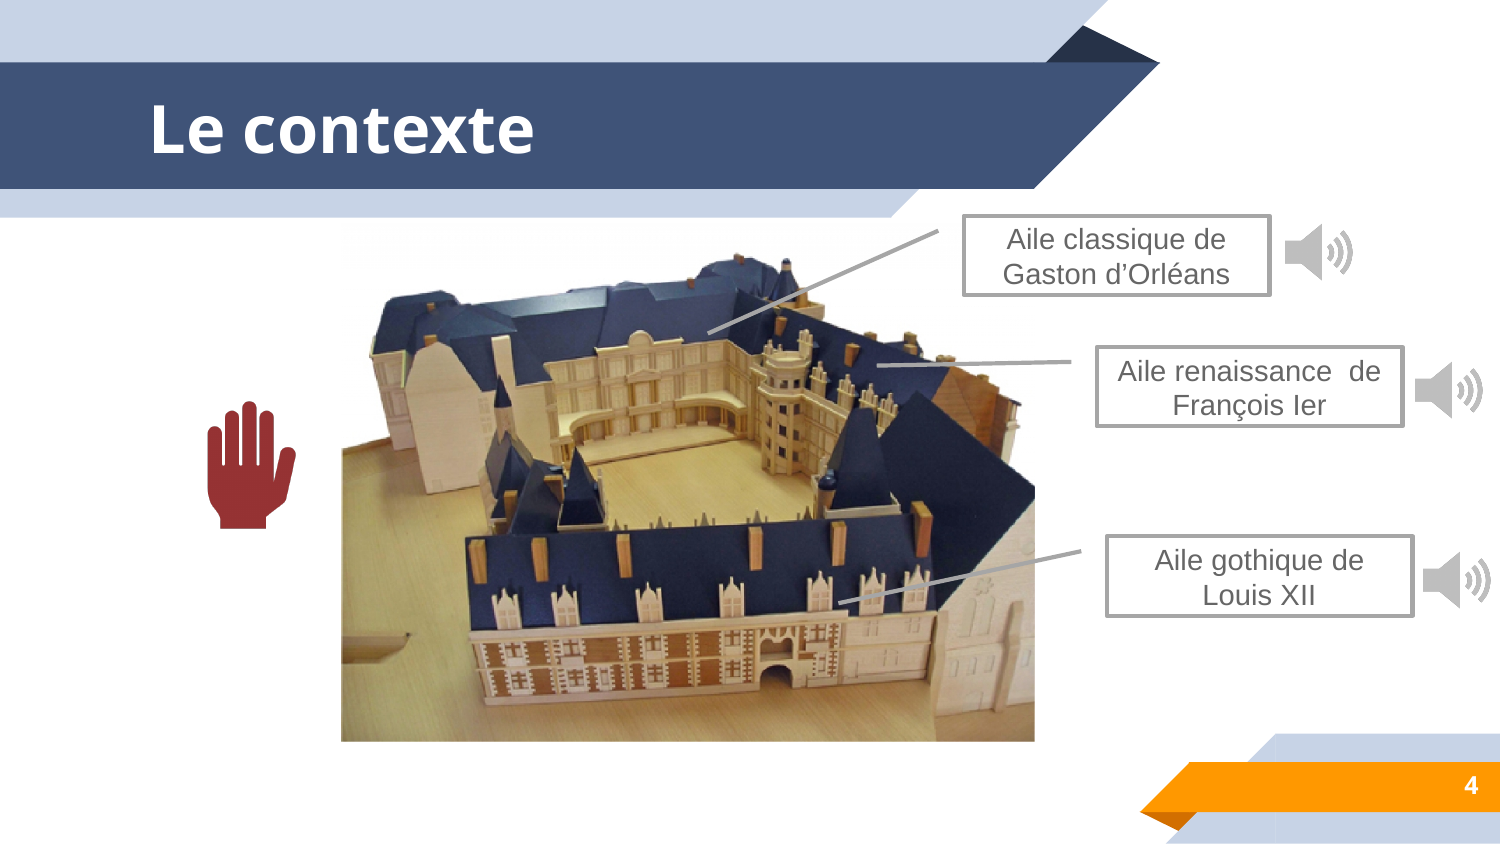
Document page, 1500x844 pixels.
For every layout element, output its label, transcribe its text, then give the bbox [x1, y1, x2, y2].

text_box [1096, 346, 1493, 431]
picture [176, 389, 327, 541]
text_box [1106, 536, 1500, 620]
picture [341, 223, 1035, 743]
slide_number 4 [1249, 760, 1494, 813]
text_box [963, 212, 1363, 296]
title Le contexte [133, 64, 1035, 190]
